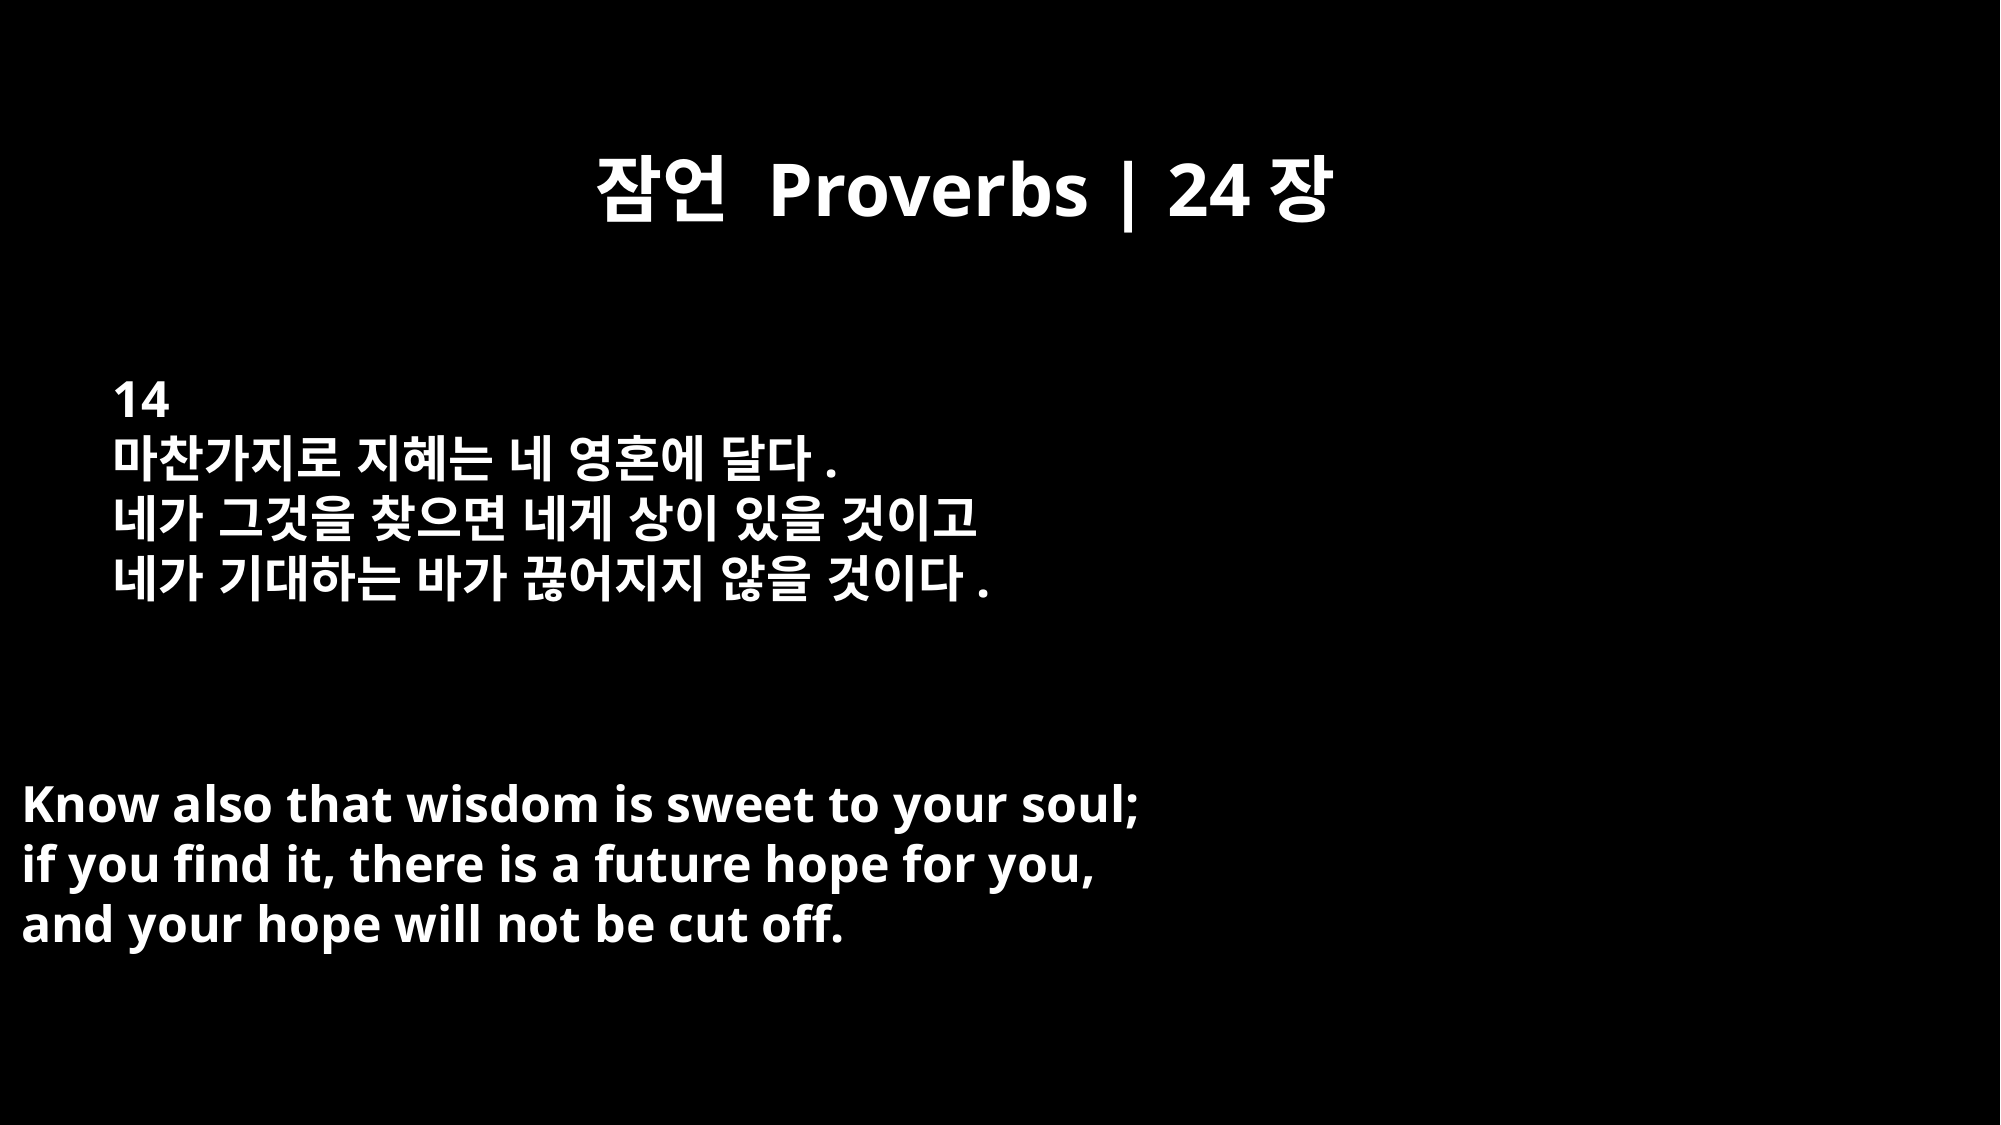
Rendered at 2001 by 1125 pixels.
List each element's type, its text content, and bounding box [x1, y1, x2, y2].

text_box Know also that wisdom is sweet to your soul; if you find it, there is a future hope for you, and your hope will not be cut off. [6, 764, 1155, 960]
text_box 잠언 Proverbs | 24장 [580, 136, 1352, 239]
text_box 14 마찬가지로 지혜는 네 영혼에 달다. 네가 그것을 찾으면 네게 상이 있을 것이고 네가 기대하는 바가 끊어지지 않을 것이다. [98, 359, 1007, 615]
